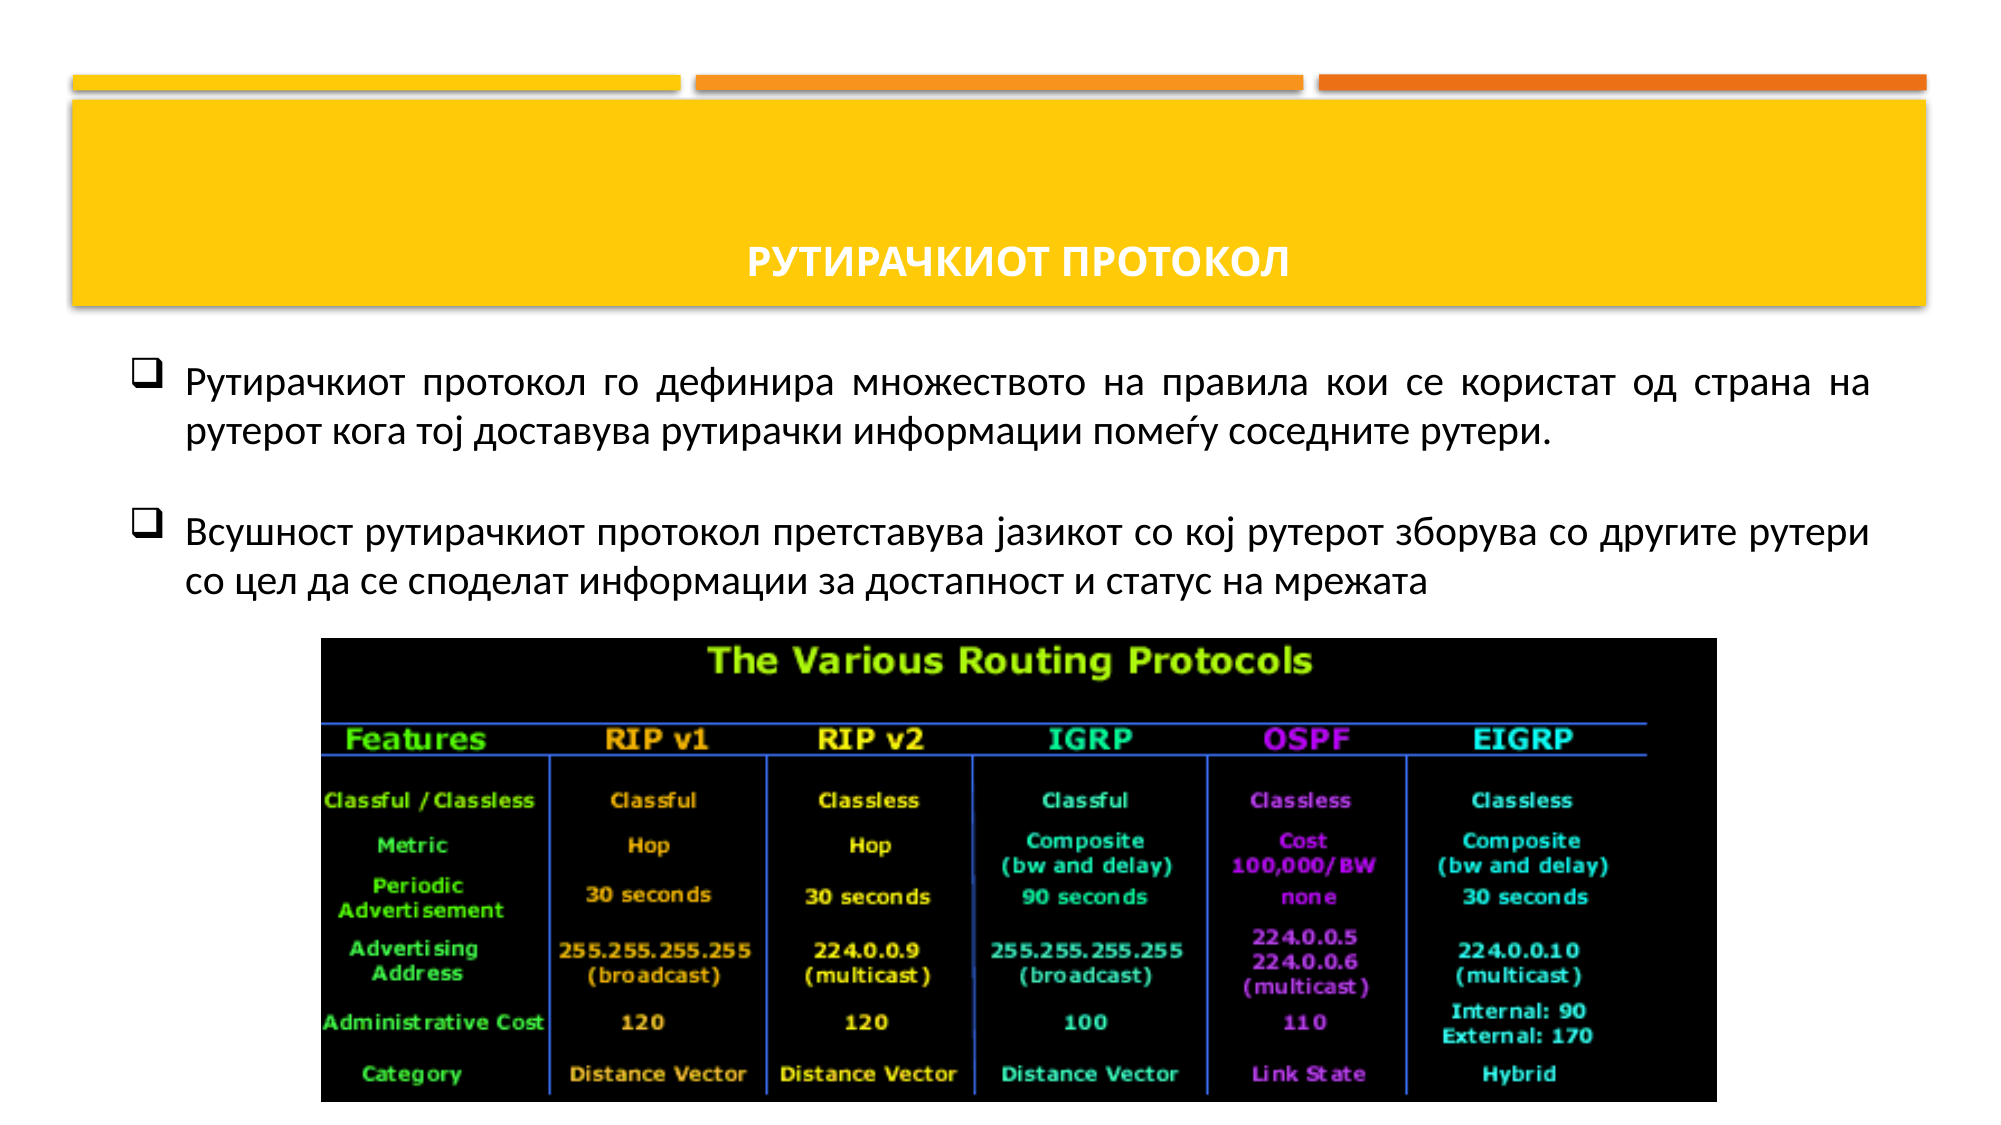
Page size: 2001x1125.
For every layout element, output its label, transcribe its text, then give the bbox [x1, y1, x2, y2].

title Рутирачкиот протокол [114, 228, 1924, 391]
picture [320, 638, 1717, 1102]
text_box Рутирачкиот протокол го дефинира множеството на правила кои се користат од страна на рутерот кога тој доставува рутирачки информации помеѓу соседните рутери. Всушност рутирачкиот протокол претставува јазикот со кој рутерот зборува со другите рутери со цел да се споделат информации за достапност и статус на мрежата [114, 345, 1886, 687]
